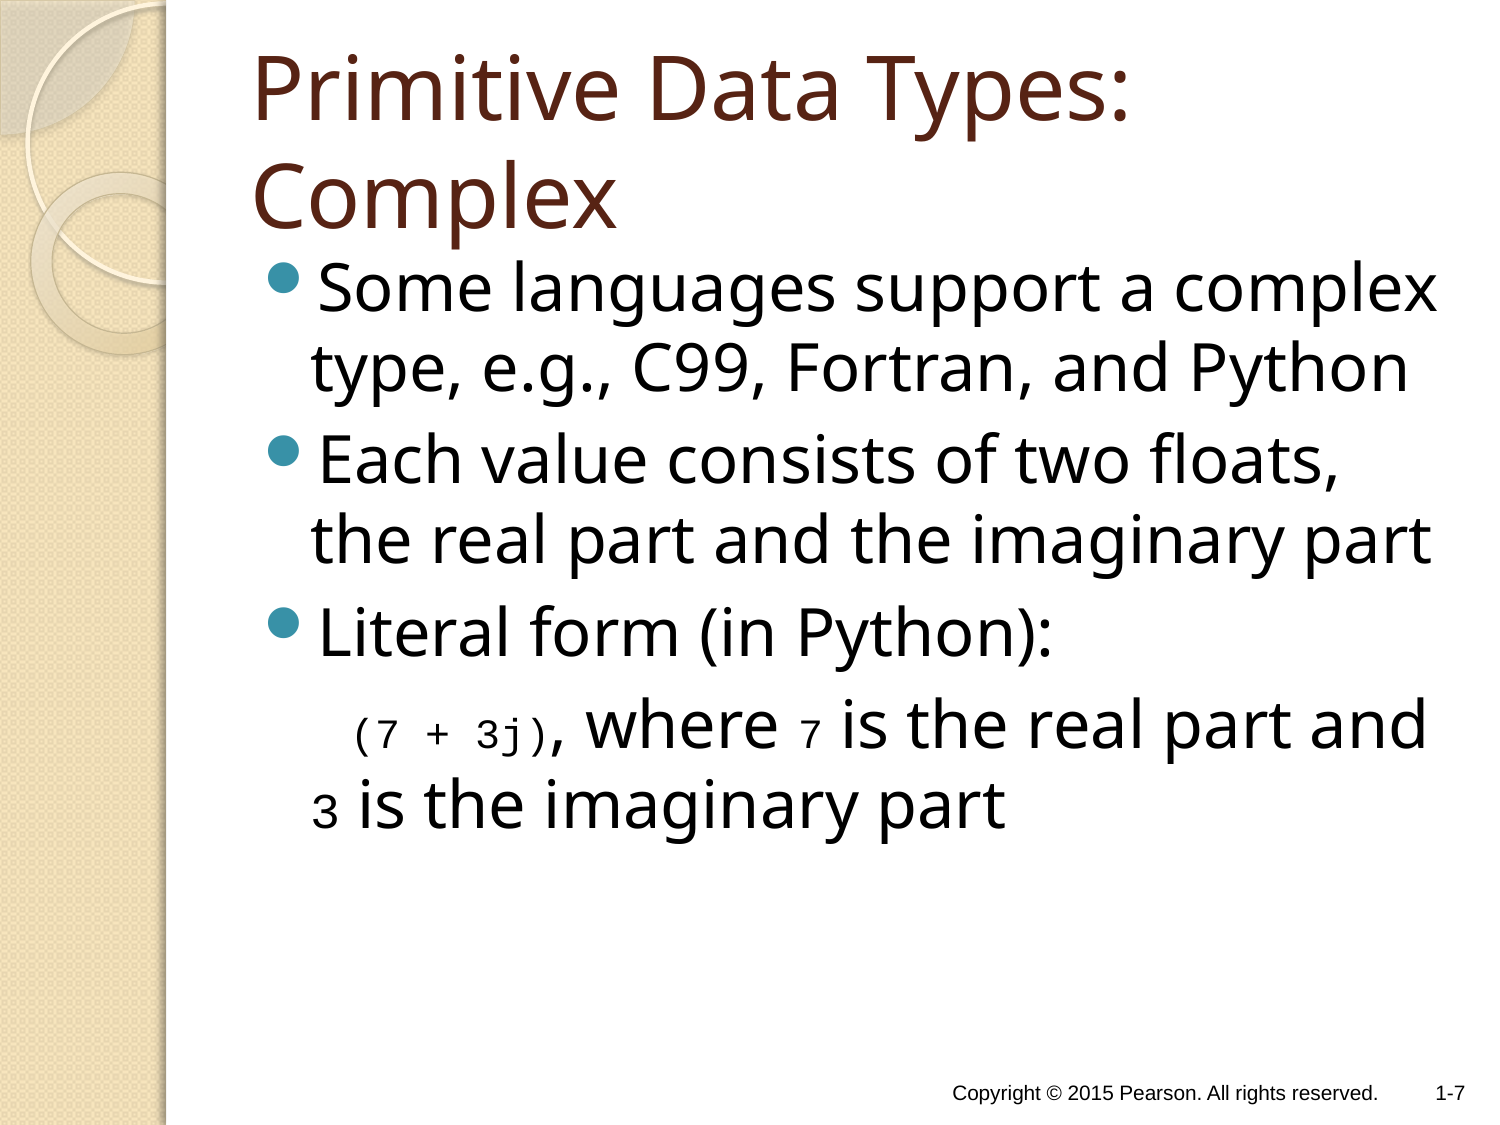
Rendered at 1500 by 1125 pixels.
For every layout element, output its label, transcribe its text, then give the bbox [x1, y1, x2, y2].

list Some languages support a complex type, e.g., C99, Fortran, and Python Each value consists of two floats, the real part and the imaginary part Literal form (in Python): (7 + 3j), where 7 is the real part and 3 is the imaginary part [235, 237, 1466, 1025]
slide_number 1-7 [1413, 1034, 1488, 1113]
title Primitive Data Types: Complex [235, 45, 1466, 233]
footer Copyright © 2015 Pearson. All rights reserved. [937, 1034, 1413, 1113]
